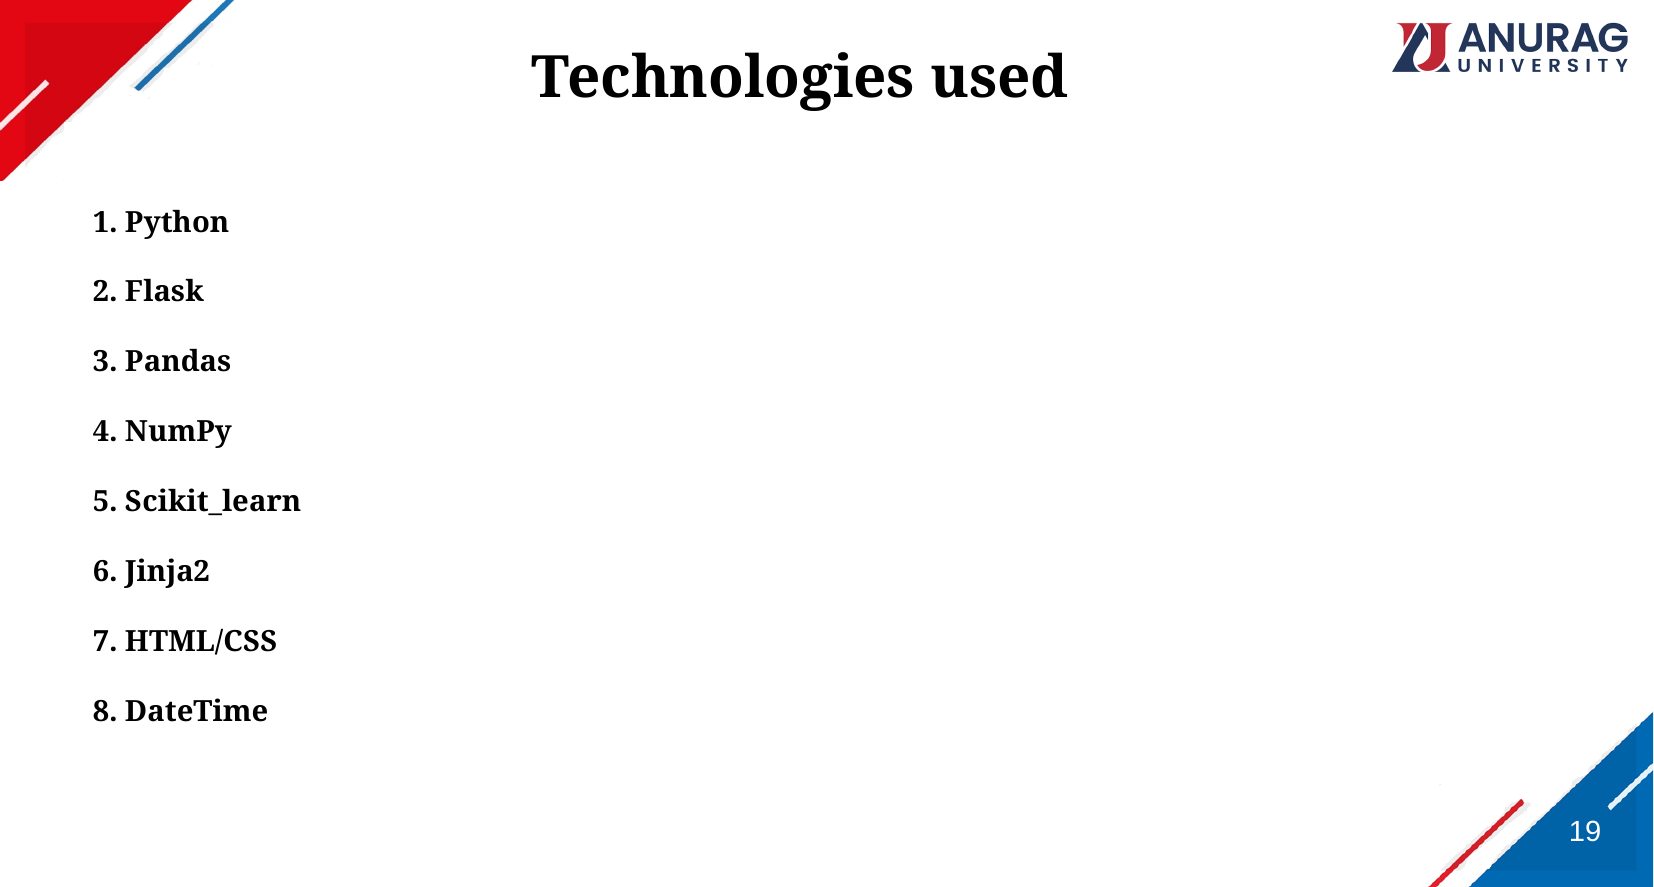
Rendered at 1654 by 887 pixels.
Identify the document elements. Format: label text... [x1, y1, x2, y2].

picture [0, 0, 235, 181]
text_box 1. Python 2. Flask 3. Pandas 4. NumPy 5. Scikit_learn 6. Jinja2 7. HTML/CSS 8. DateTime [78, 195, 1530, 735]
picture [1407, 702, 1654, 887]
picture [1391, 22, 1628, 72]
title Technologies used [236, 45, 1364, 104]
